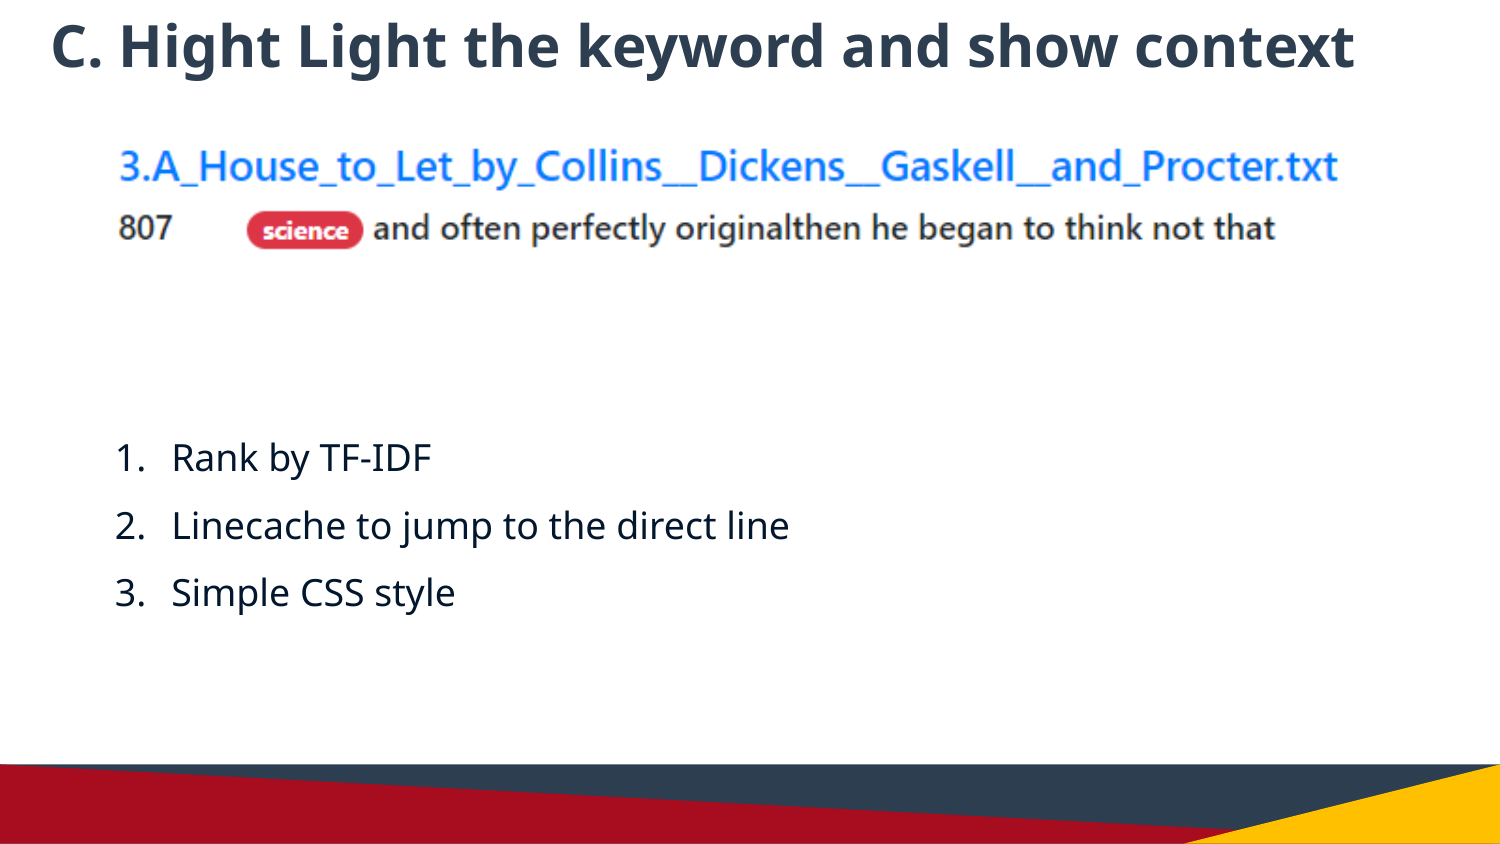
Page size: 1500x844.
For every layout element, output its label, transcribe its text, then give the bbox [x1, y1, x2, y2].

text_box Rank by TF-IDF Linecache to jump to the direct line Simple CSS style [100, 404, 928, 622]
text_box [0, 762, 1237, 844]
text_box [13, 762, 1496, 827]
text_box C. Hight Light the keyword and show context [0, 0, 1407, 88]
picture [101, 135, 1398, 257]
text_box [1181, 762, 1500, 844]
